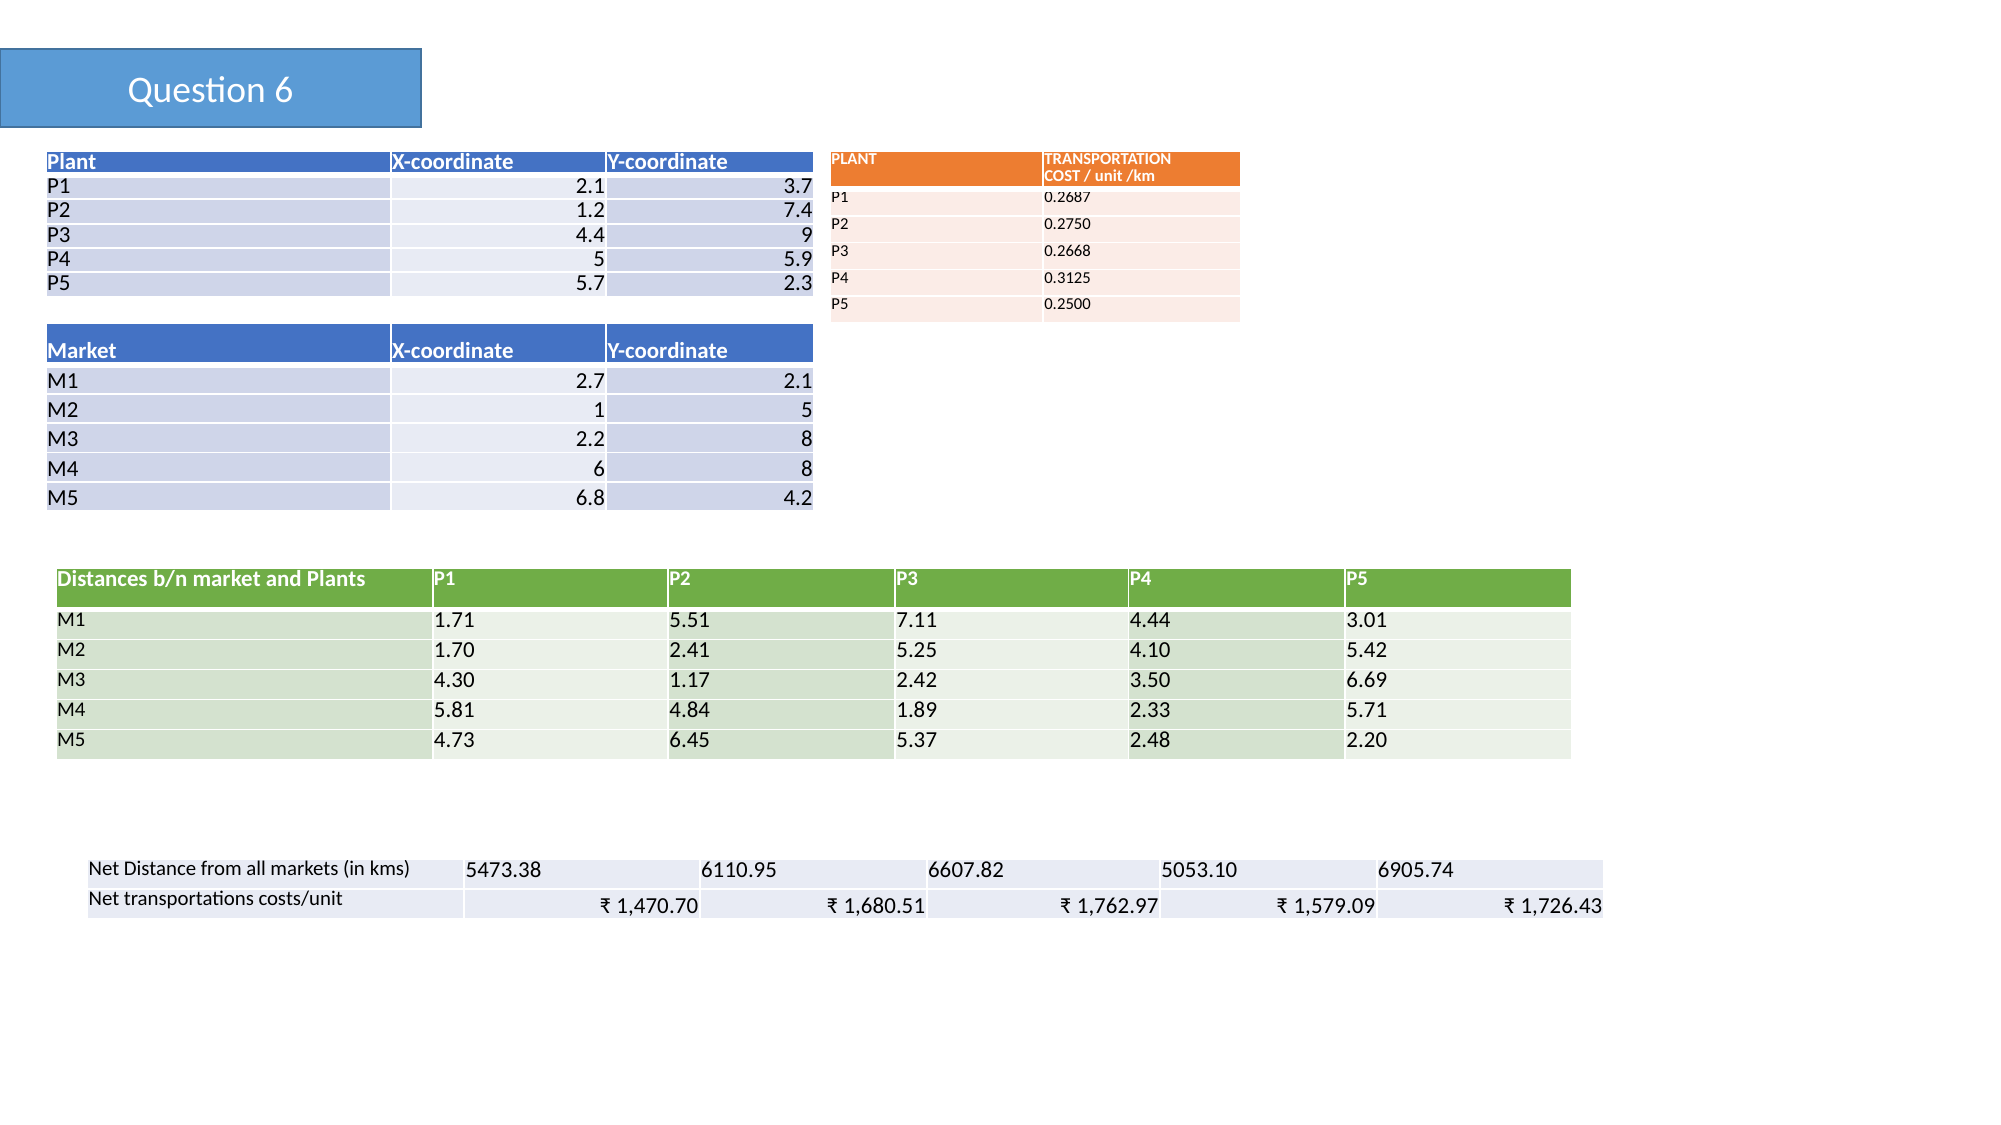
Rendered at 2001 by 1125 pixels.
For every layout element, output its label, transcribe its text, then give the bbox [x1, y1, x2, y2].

table_cell 7.11 [896, 612, 1128, 639]
table_cell 4.10 [1129, 640, 1344, 669]
table_header P3 [896, 569, 1128, 607]
table_cell P5 [47, 273, 390, 296]
table_cell M5 [47, 483, 390, 510]
table_cell 1 [392, 395, 605, 422]
table_cell ₹ 1,470.70 [465, 890, 699, 918]
table_header 6905.74 [1378, 860, 1603, 888]
table_cell 0.2668 [1044, 243, 1240, 269]
table_cell 1.89 [896, 700, 1128, 729]
table_cell ₹ 1,579.09 [1161, 890, 1376, 918]
table_cell ₹ 1,680.51 [701, 890, 926, 918]
table_cell 5 [607, 395, 813, 422]
table_cell P3 [831, 243, 1042, 269]
table_cell 1.71 [434, 612, 667, 639]
table_cell 5.42 [1346, 640, 1571, 669]
table_header P1 [434, 569, 667, 607]
table_cell 1.70 [434, 640, 667, 669]
table_cell 6.8 [392, 483, 605, 510]
table_cell 5.51 [669, 612, 894, 639]
table_header PLANT [831, 152, 1042, 186]
table_header P4 [1129, 569, 1344, 607]
table_cell P1 [831, 192, 1042, 215]
text_box Question 6 [0, 48, 422, 128]
table_cell M3 [57, 670, 432, 699]
table_cell 5 [392, 249, 605, 271]
table_header Plant [47, 152, 390, 172]
table_cell 5.37 [896, 730, 1128, 759]
table_cell M5 [57, 730, 432, 759]
table_header Market [47, 324, 390, 362]
table_cell 2.42 [896, 670, 1128, 699]
table_cell P2 [831, 217, 1042, 242]
table_cell 4.73 [434, 730, 667, 759]
table_header 5053.10 [1161, 860, 1376, 888]
table_cell M4 [57, 700, 432, 729]
table_cell 0.2500 [1044, 297, 1240, 322]
table_cell 4.84 [669, 700, 894, 729]
table_header X-coordinate [392, 152, 605, 172]
table_cell 1.2 [392, 200, 605, 223]
table_cell 3.50 [1129, 670, 1344, 699]
table_cell 3.7 [607, 178, 813, 198]
table_cell P2 [47, 200, 390, 223]
table_cell ₹ 1,762.97 [928, 890, 1159, 918]
table_cell 0.2687 [1044, 192, 1240, 215]
table_cell 2.33 [1129, 700, 1344, 729]
table_header P5 [1346, 569, 1571, 607]
table_cell 6 [392, 453, 605, 481]
table_cell 0.2750 [1044, 217, 1240, 242]
table_cell 1.17 [669, 670, 894, 699]
table_cell P4 [831, 270, 1042, 295]
table_header P2 [669, 569, 894, 607]
table_header Distances b/n market and Plants [57, 569, 432, 607]
table_cell ₹ 1,726.43 [1378, 890, 1603, 918]
table_cell 2.41 [669, 640, 894, 669]
table_cell 7.4 [607, 200, 813, 223]
table_cell M1 [47, 368, 390, 393]
table_cell 5.81 [434, 700, 667, 729]
table_cell 3.01 [1346, 612, 1571, 639]
table_header 6607.82 [928, 860, 1159, 888]
table_cell 2.7 [392, 368, 605, 393]
table_header Net Distance from all markets (in kms) [88, 860, 463, 888]
table_cell 2.1 [392, 178, 605, 198]
table_cell M2 [47, 395, 390, 422]
table_cell 2.20 [1346, 730, 1571, 759]
table_cell 2.3 [607, 273, 813, 296]
table_cell 6.69 [1346, 670, 1571, 699]
table_header X-coordinate [392, 324, 605, 362]
table_cell P5 [831, 297, 1042, 322]
table_header Y-coordinate [607, 152, 813, 172]
table_cell 9 [607, 225, 813, 247]
table_cell P3 [47, 225, 390, 247]
table_cell 8 [607, 453, 813, 481]
table_cell P4 [47, 249, 390, 271]
table_cell M2 [57, 640, 432, 669]
table_cell 5.25 [896, 640, 1128, 669]
table_cell 2.2 [392, 424, 605, 452]
table_cell 6.45 [669, 730, 894, 759]
table_cell 0.3125 [1044, 270, 1240, 295]
table_cell M3 [47, 424, 390, 452]
table_header 6110.95 [701, 860, 926, 888]
table_header 5473.38 [465, 860, 699, 888]
table_cell M4 [47, 453, 390, 481]
table_cell 2.48 [1129, 730, 1344, 759]
table_cell P1 [47, 178, 390, 198]
table_cell 5.71 [1346, 700, 1571, 729]
table_header Y-coordinate [607, 324, 813, 362]
table_cell Net transportations costs/unit [88, 890, 463, 918]
table_cell 5.7 [392, 273, 605, 296]
table_cell 4.4 [392, 225, 605, 247]
table_header TRANSPORTATION COST / unit /km [1044, 152, 1240, 186]
table_cell M1 [57, 612, 432, 639]
table_cell 5.9 [607, 249, 813, 271]
table_cell 4.2 [607, 483, 813, 510]
table_cell 8 [607, 424, 813, 452]
table_cell 2.1 [607, 368, 813, 393]
table_cell 4.30 [434, 670, 667, 699]
table_cell 4.44 [1129, 612, 1344, 639]
